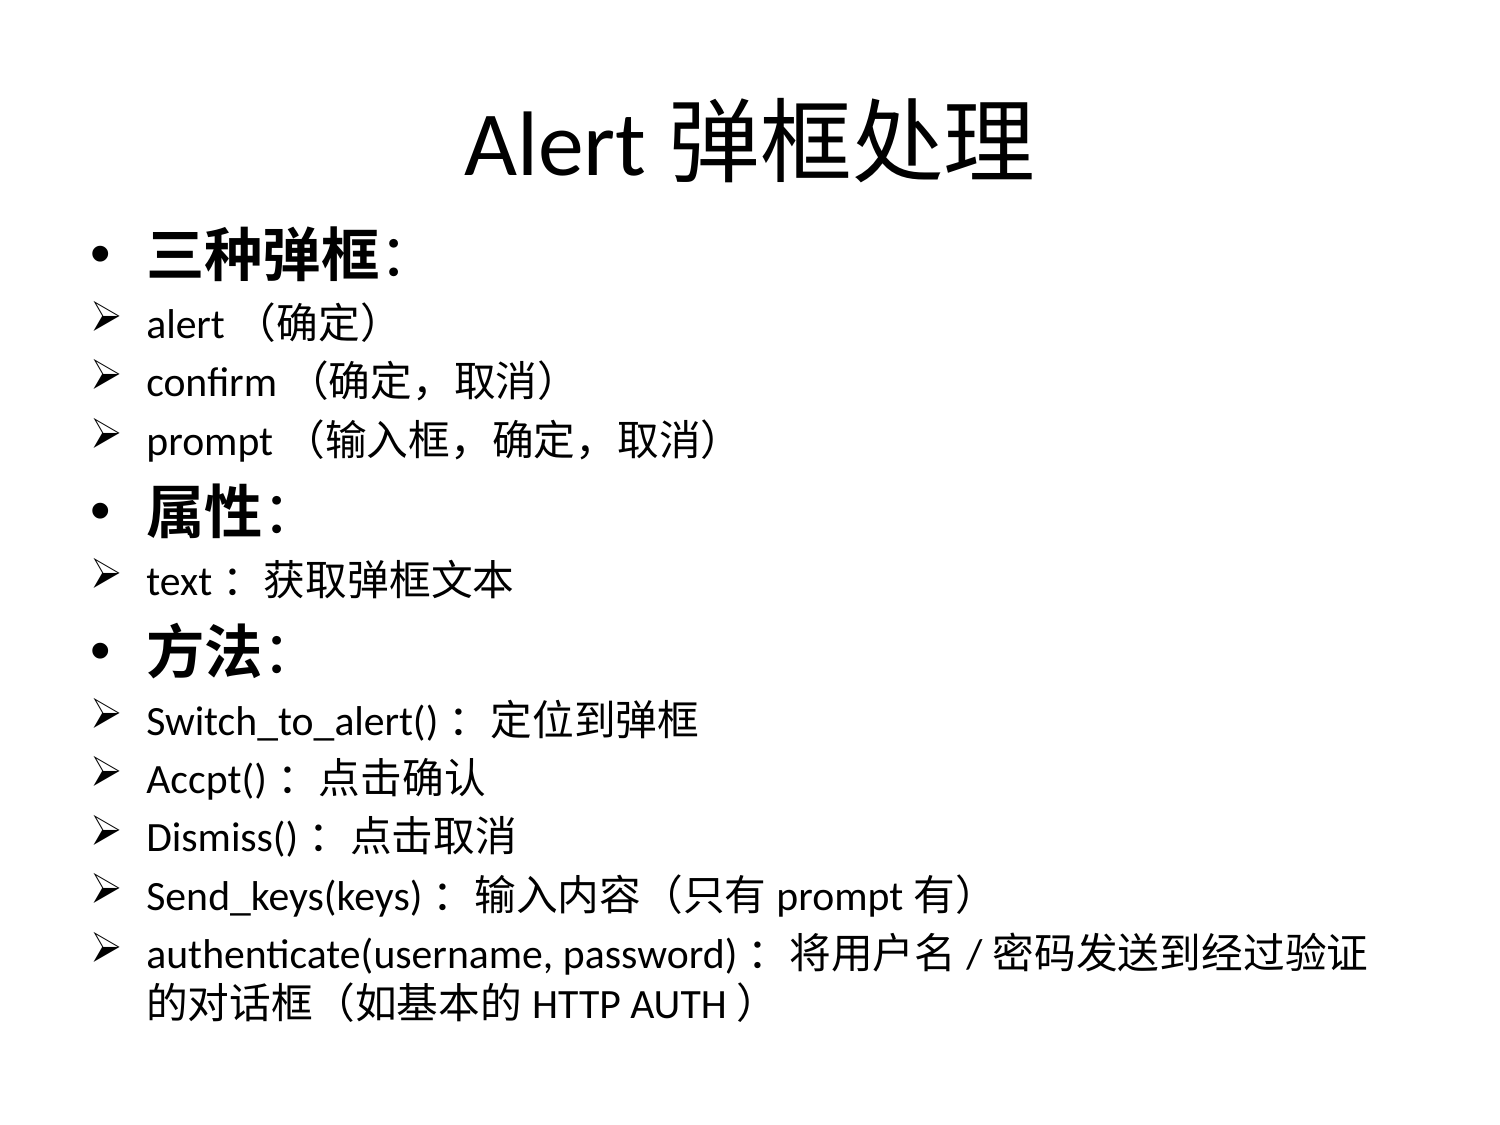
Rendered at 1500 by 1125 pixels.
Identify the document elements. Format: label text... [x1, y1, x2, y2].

title Alert弹框处理 [75, 45, 1425, 210]
list 三种弹框： alert（确定） confirm（确定，取消） prompt（输入框，确定，取消） 属性： text：获取弹框文本 方法： Switch_to_alert()：定位到弹框 Accpt()：点击确认 Dismiss()：点击取消 Send_keys(keys)：输入内容（只有prompt有） authenticate(username, password)：将用户名/密码发送到经过验证的对话框（如基本的HTTP AUTH） [75, 210, 1425, 1102]
